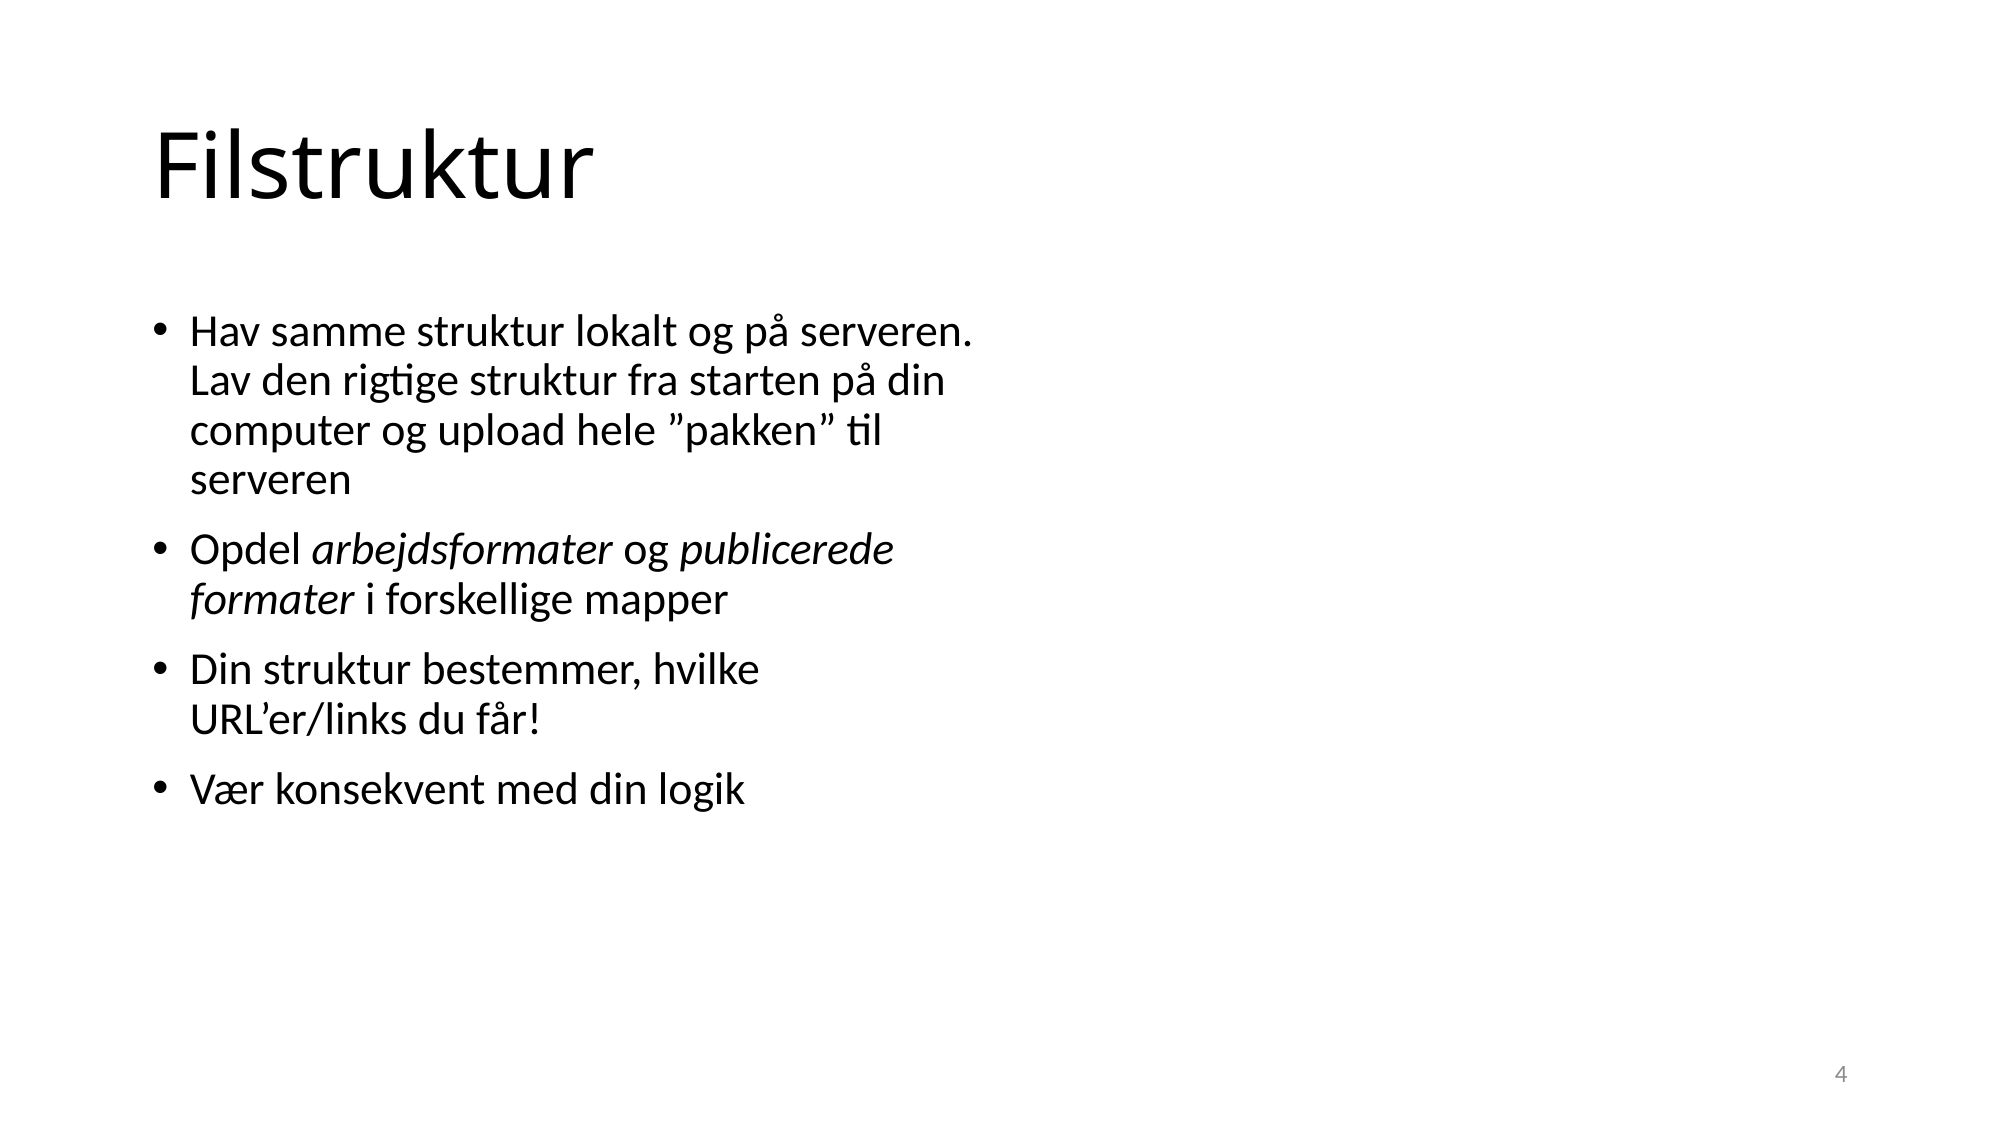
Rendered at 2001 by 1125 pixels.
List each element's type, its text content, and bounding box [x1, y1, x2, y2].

list Hav samme struktur lokalt og på serveren. Lav den rigtige struktur fra starten på din computer og upload hele ”pakken” til serveren Opdel arbejdsformater og publicerede formater i forskellige mapper Din struktur bestemmer, hvilke URL’er/links du får! Vær konsekvent med din logik [137, 299, 1000, 1014]
title Filstruktur [137, 59, 1863, 278]
slide_number 4 [1412, 1042, 1863, 1103]
